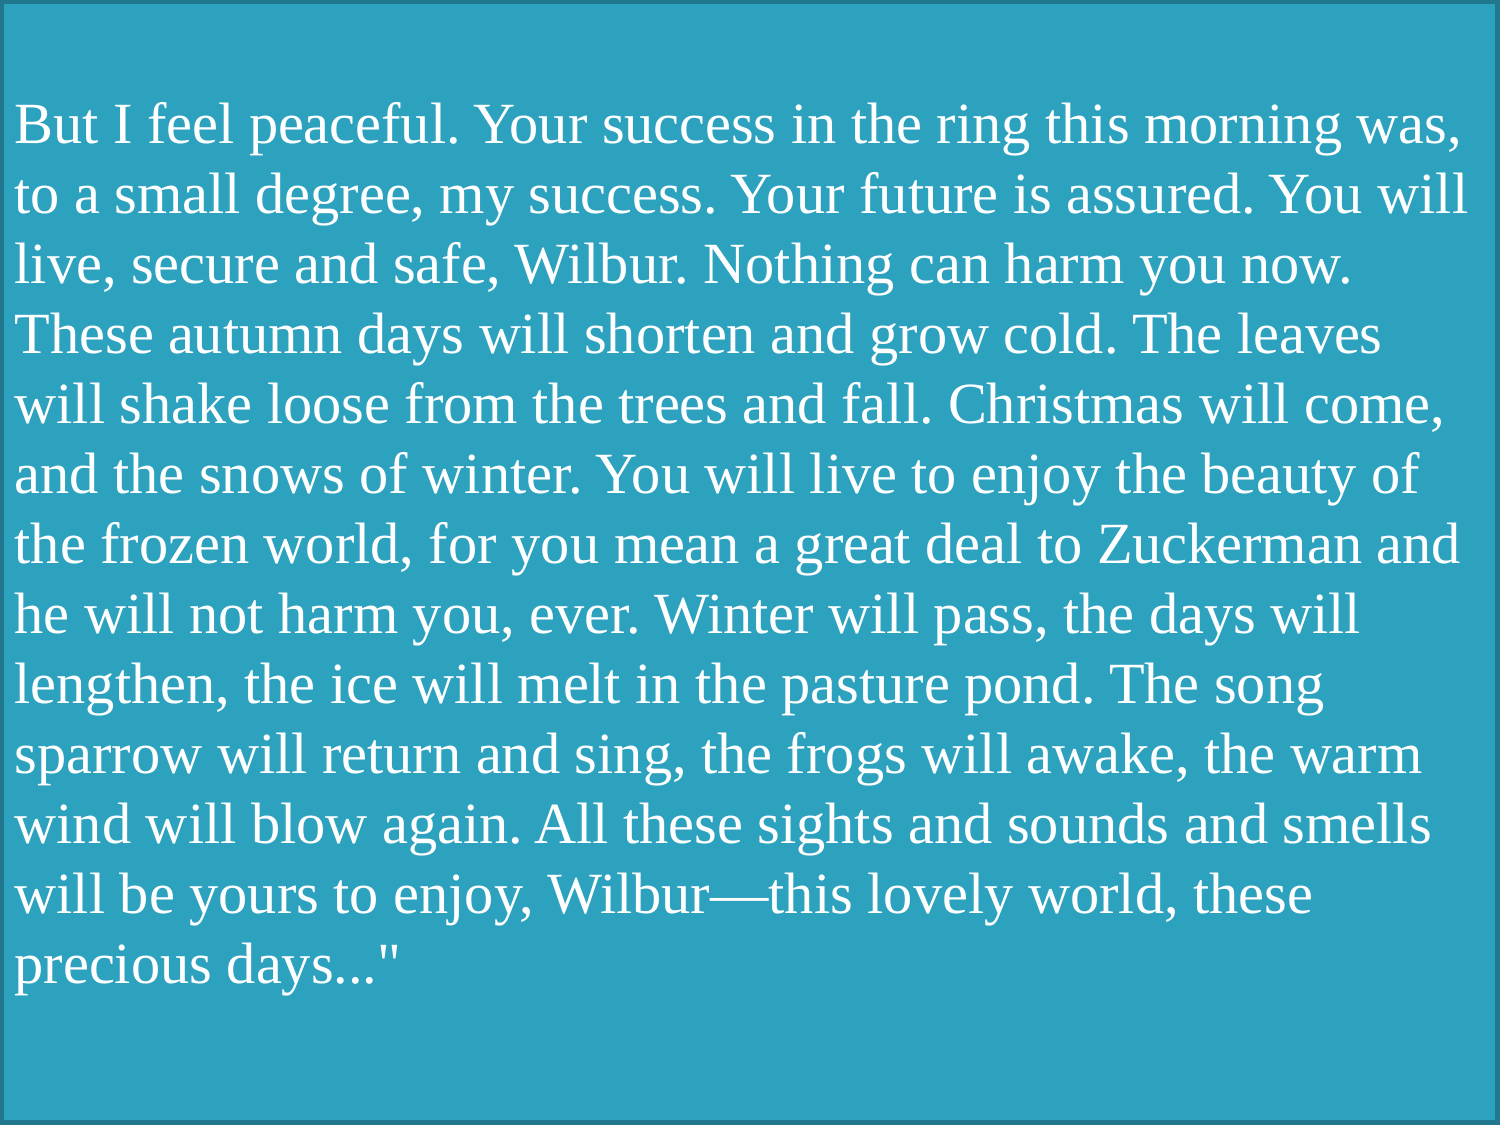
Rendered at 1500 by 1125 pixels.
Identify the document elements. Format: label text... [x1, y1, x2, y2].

text_box But I feel peaceful. Your success in the ring this morning was, to a small degree, my success. Your future is assured. You will live, secure and safe, Wilbur. Nothing can harm you now. These autumn days will shorten and grow cold. The leaves will shake loose from the trees and fall. Christmas will come, and the snows of winter. You will live to enjoy the beauty of the frozen world, for you mean a great deal to Zuckerman and he will not harm you, ever. Winter will pass, the days will lengthen, the ice will melt in the pasture pond. The song sparrow will return and sing, the frogs will awake, the warm wind will blow again. All these sights and sounds and smells will be yours to enjoy, Wilbur—this lovely world, these precious days..." [0, 0, 1500, 1125]
